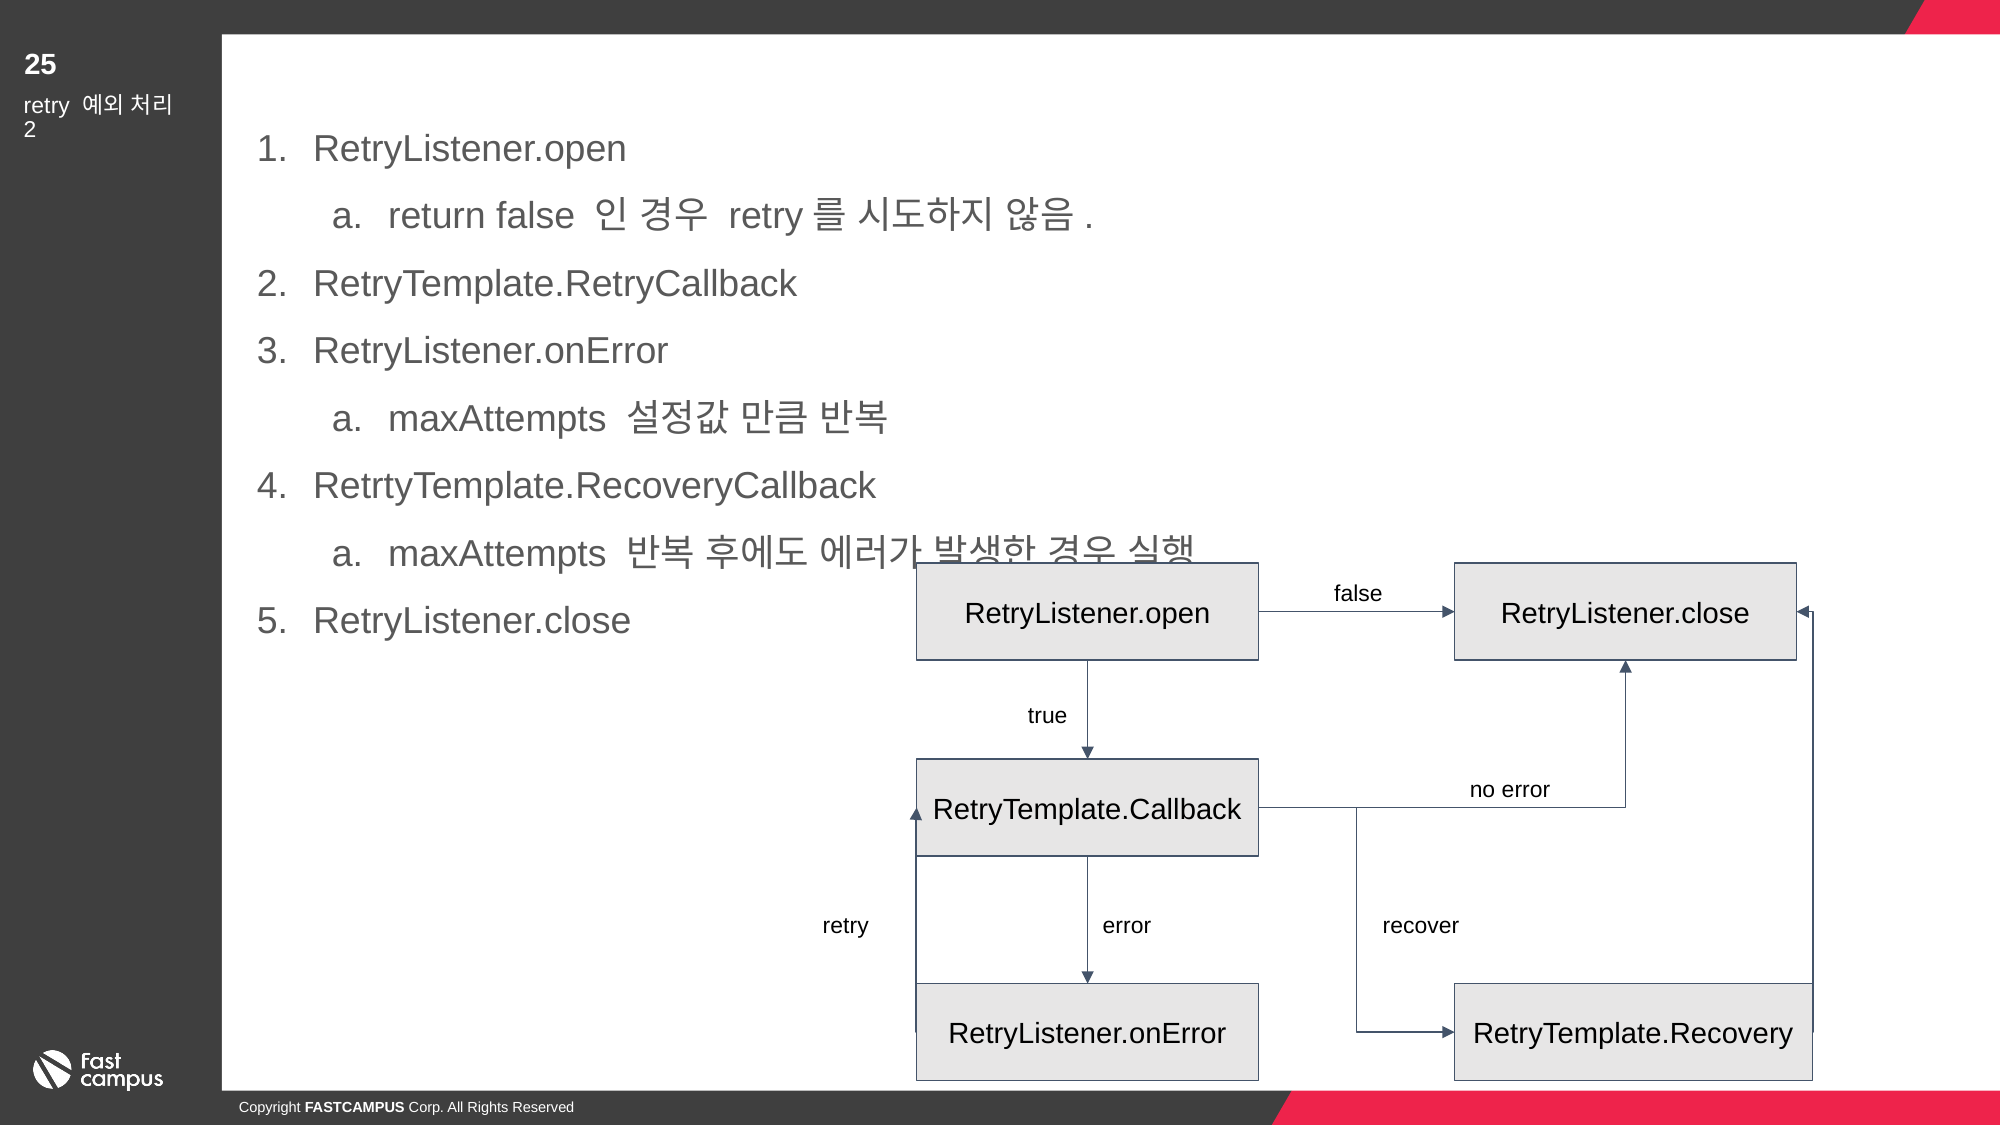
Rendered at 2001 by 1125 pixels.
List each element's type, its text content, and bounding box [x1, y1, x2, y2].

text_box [807, 562, 1813, 1081]
list retry 예외 처리 2 [8, 85, 207, 291]
text_box RetryListener.open return false 인 경우 retry를 시도하지 않음. RetryTemplate.RetryCallback RetryListener.onError maxAttempts 설정값 만큼 반복 RetrtyTemplate.RecoveryCallback maxAttempts 반복 후에도 에러가 발생한 경우 실행 RetryListener.close [223, 86, 2000, 1093]
picture [33, 1050, 163, 1091]
list 25 [9, 41, 410, 93]
